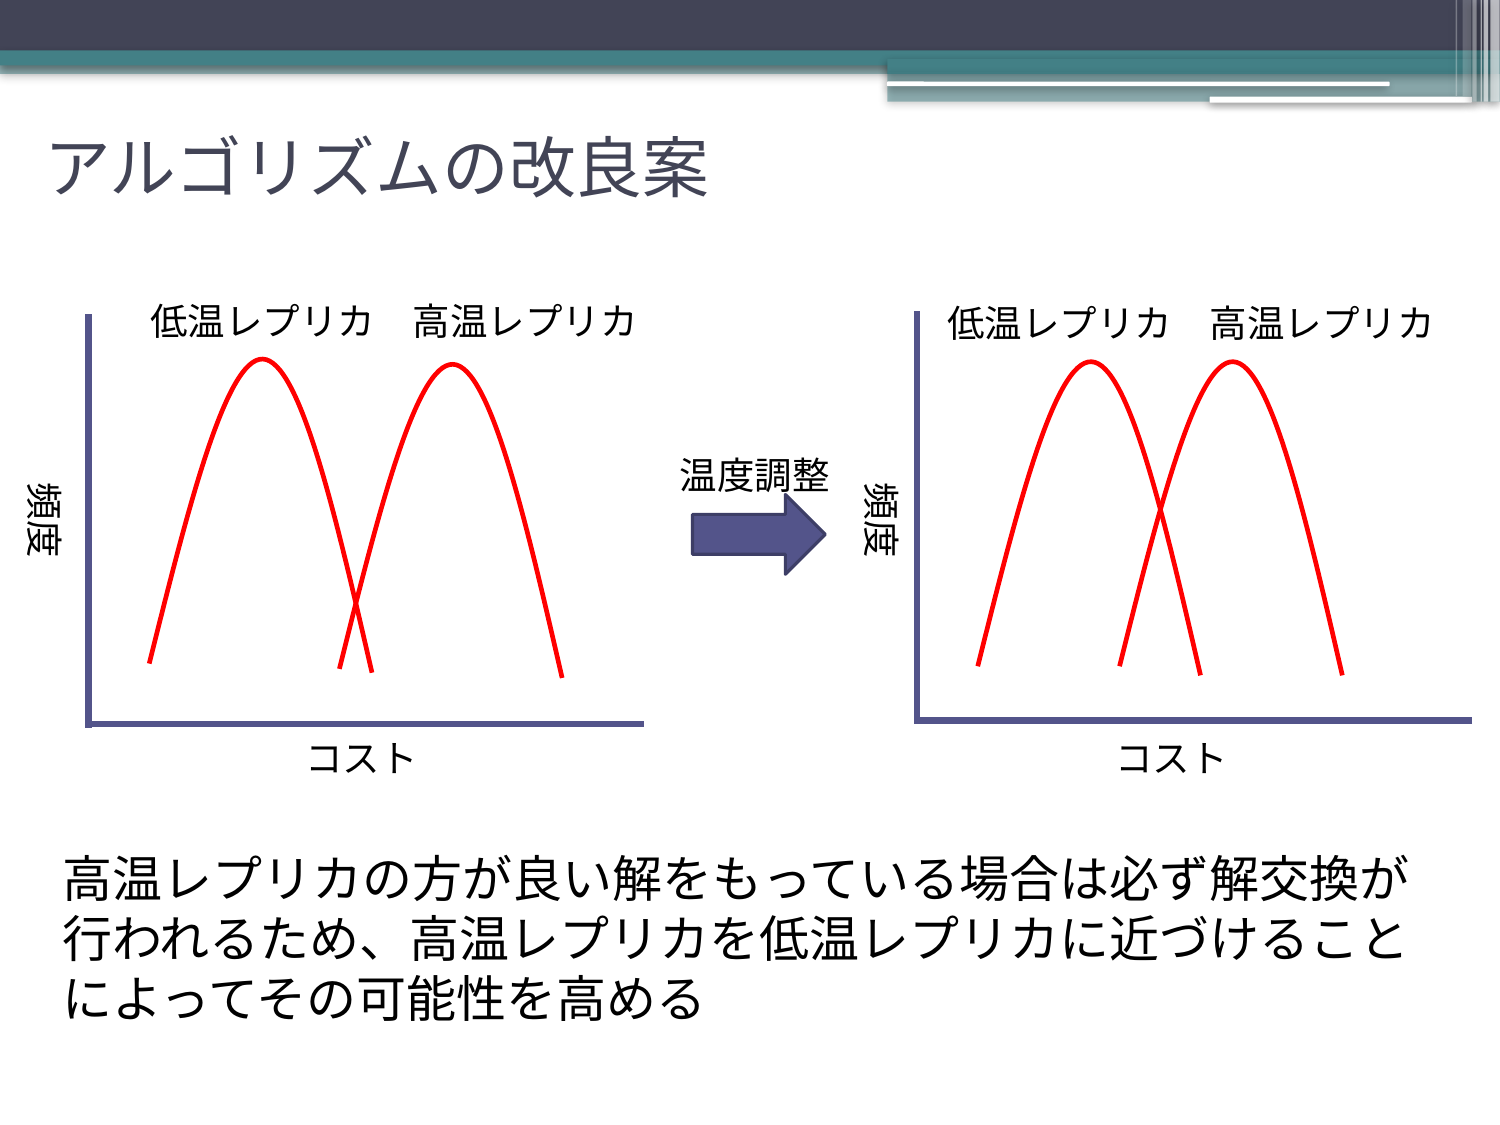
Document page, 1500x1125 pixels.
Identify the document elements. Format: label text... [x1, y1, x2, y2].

text_box コスト [290, 734, 451, 788]
text_box [337, 362, 564, 679]
list 高温レプリカの方が良い解をもっている場合は必ず解交換が行われるため、高温レプリカを低温レプリカに近づけることによってその可能性を高める [29, 243, 1471, 1125]
text_box コスト [1065, 730, 1278, 788]
text_box 頻度 [837, 467, 910, 628]
text_box 低温レプリカ 高温レプリカ [135, 290, 759, 351]
text_box [976, 360, 1203, 676]
text_box [147, 357, 374, 674]
text_box 低温レプリカ 高温レプリカ [932, 292, 1500, 353]
title アルゴリズムの改良案 [29, 78, 1380, 243]
text_box 頻度 [0, 467, 76, 693]
text_box [690, 505, 827, 576]
text_box 温度調整 [634, 444, 876, 505]
text_box [1118, 360, 1344, 676]
